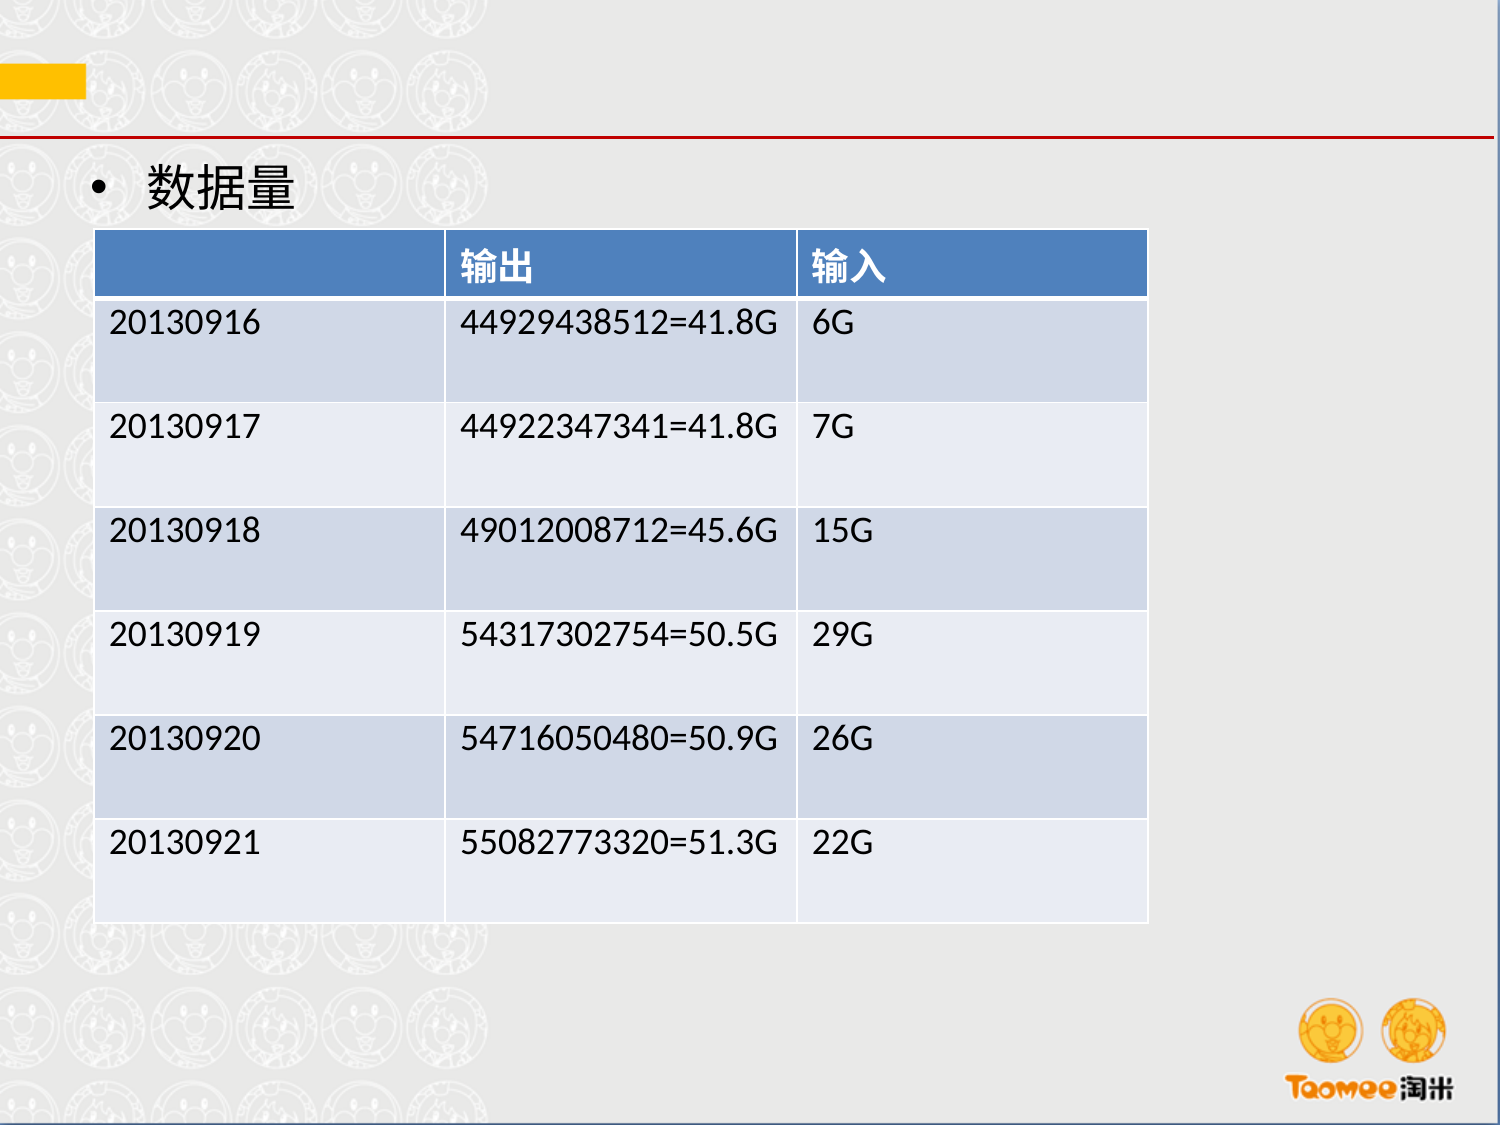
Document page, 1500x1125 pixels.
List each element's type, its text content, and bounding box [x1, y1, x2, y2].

table_cell 49012008712=45.6G [446, 508, 796, 610]
list 数据量 [75, 149, 1425, 1005]
table_header 输出 [446, 230, 796, 296]
table_header [95, 230, 444, 296]
table_cell 26G [798, 716, 1147, 818]
table_cell 20130920 [95, 716, 444, 818]
table_cell 6G [798, 301, 1147, 402]
table_cell 20130919 [95, 612, 444, 714]
table_cell 20130917 [95, 403, 444, 506]
table_cell 15G [798, 508, 1147, 610]
table_cell 29G [798, 612, 1147, 714]
table_cell 20130918 [95, 508, 444, 610]
table_cell 54716050480=50.9G [446, 716, 796, 818]
table_cell 44922347341=41.8G [446, 403, 796, 506]
table_cell 55082773320=51.3G [446, 820, 796, 922]
table_header 输入 [798, 230, 1147, 296]
table_cell 54317302754=50.5G [446, 612, 796, 714]
picture [0, 0, 1500, 1125]
table_cell 44929438512=41.8G [446, 301, 796, 402]
table_cell 20130916 [95, 301, 444, 402]
table_cell 20130921 [95, 820, 444, 922]
table_cell 7G [798, 403, 1147, 506]
table_cell 22G [798, 820, 1147, 922]
